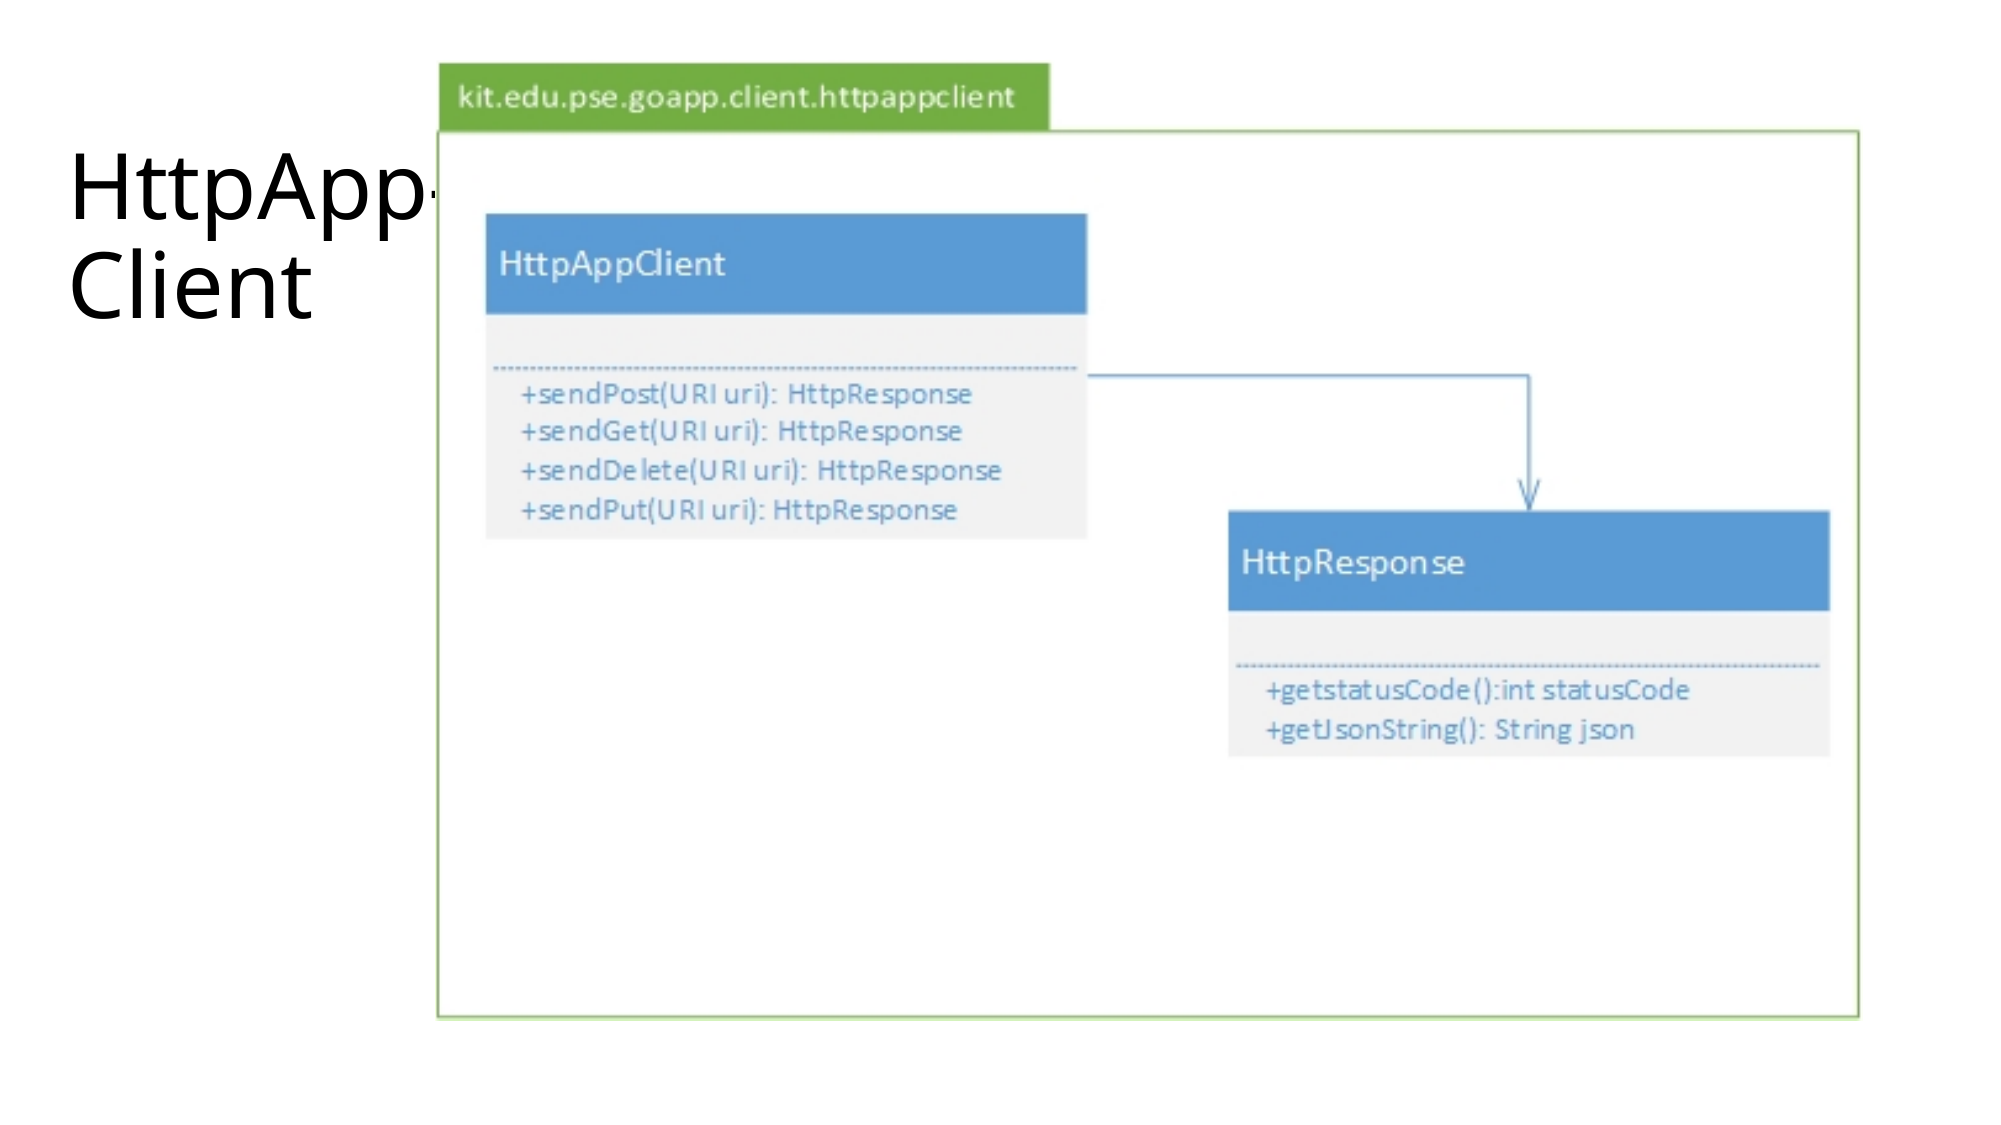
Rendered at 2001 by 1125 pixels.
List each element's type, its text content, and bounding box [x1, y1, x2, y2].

title HttpApp- Client [52, 130, 435, 349]
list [435, 59, 1863, 1021]
